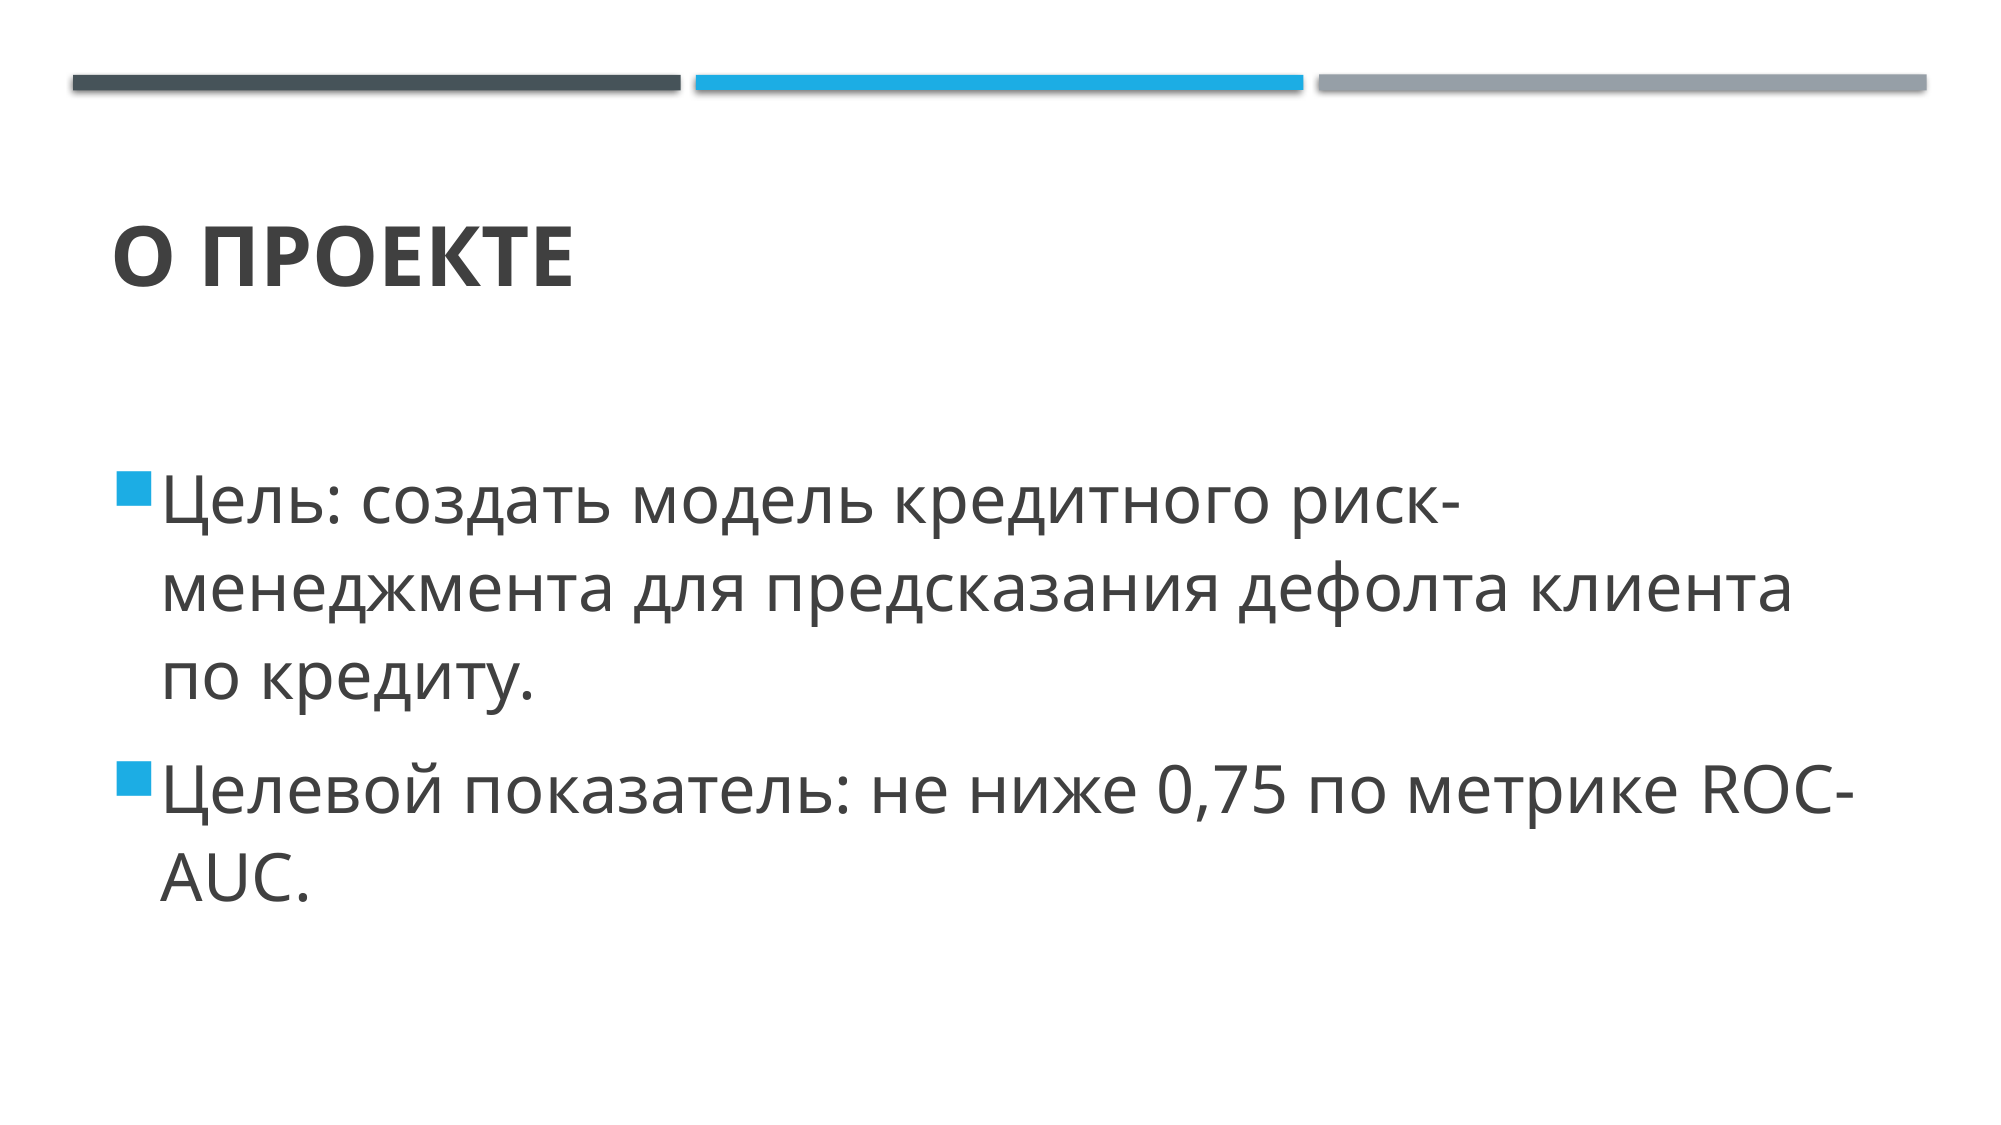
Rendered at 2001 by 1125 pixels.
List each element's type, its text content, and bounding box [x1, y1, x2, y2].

title О проекте [95, 115, 1905, 311]
list Цель: создать модель кредитного риск-менеджмента для предсказания дефолта клиента по кредиту. Целевой показатель: не ниже 0,75 по метрике ROC-AUC. [95, 383, 1905, 981]
